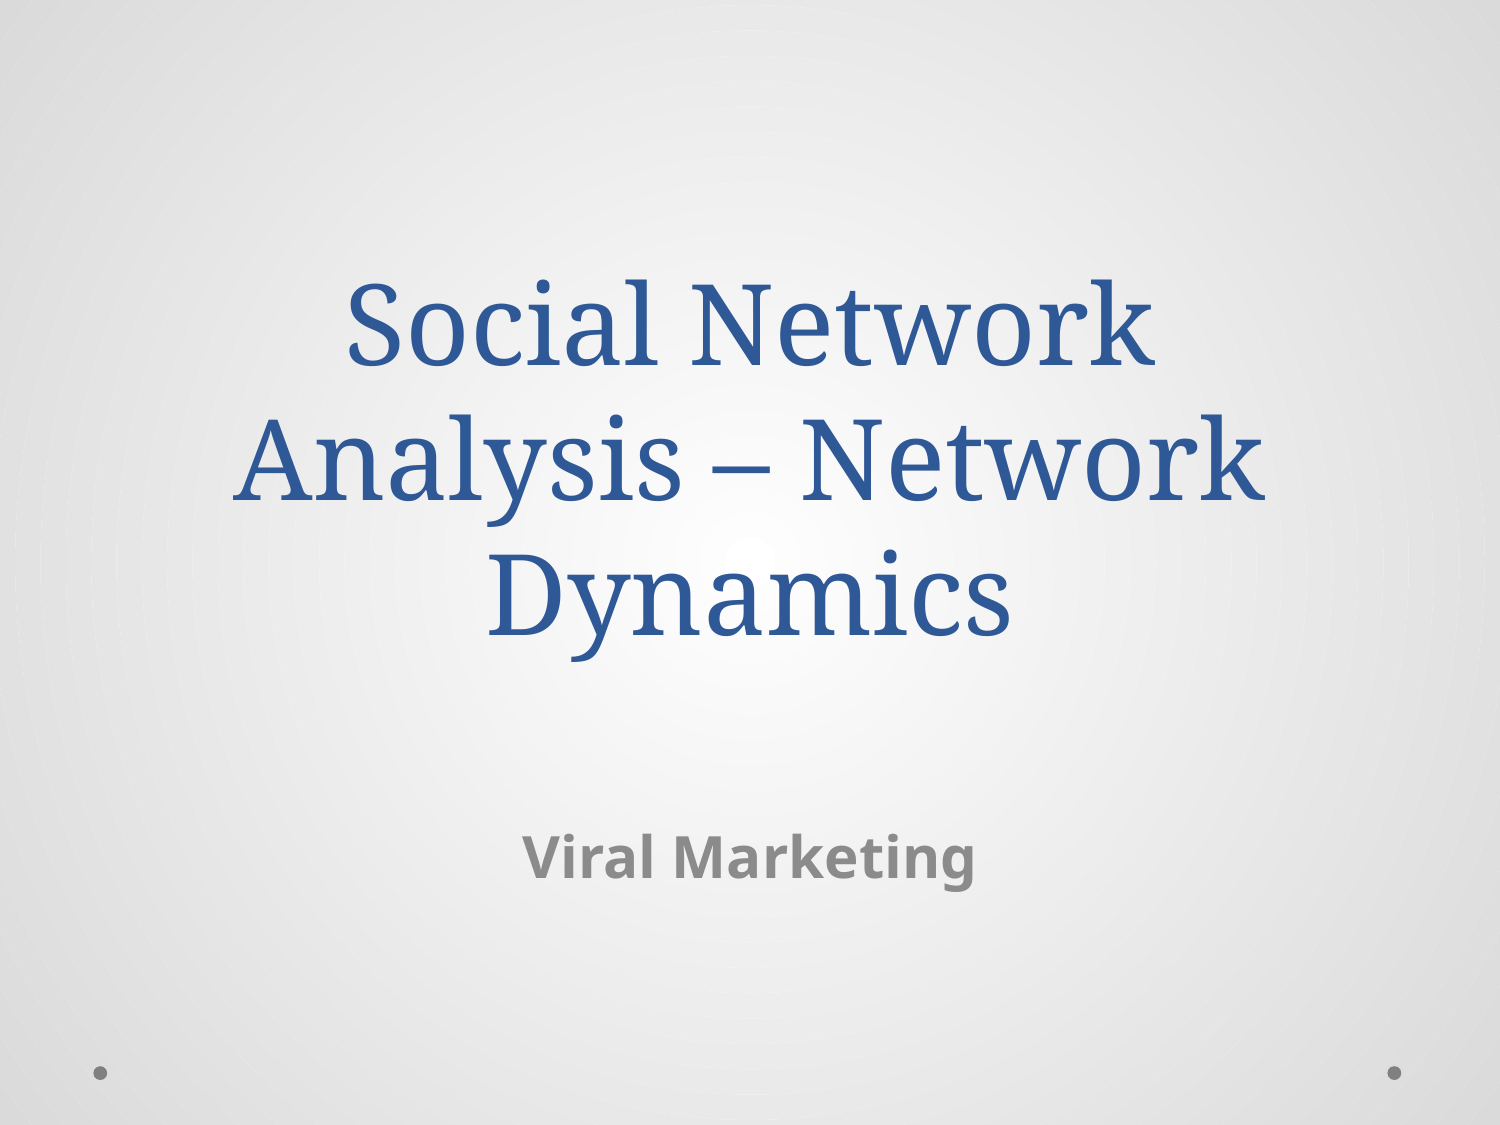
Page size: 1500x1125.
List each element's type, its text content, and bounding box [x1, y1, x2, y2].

subtitle Viral Marketing [225, 812, 1275, 1013]
title Social Network Analysis – Network Dynamics [112, 99, 1388, 800]
